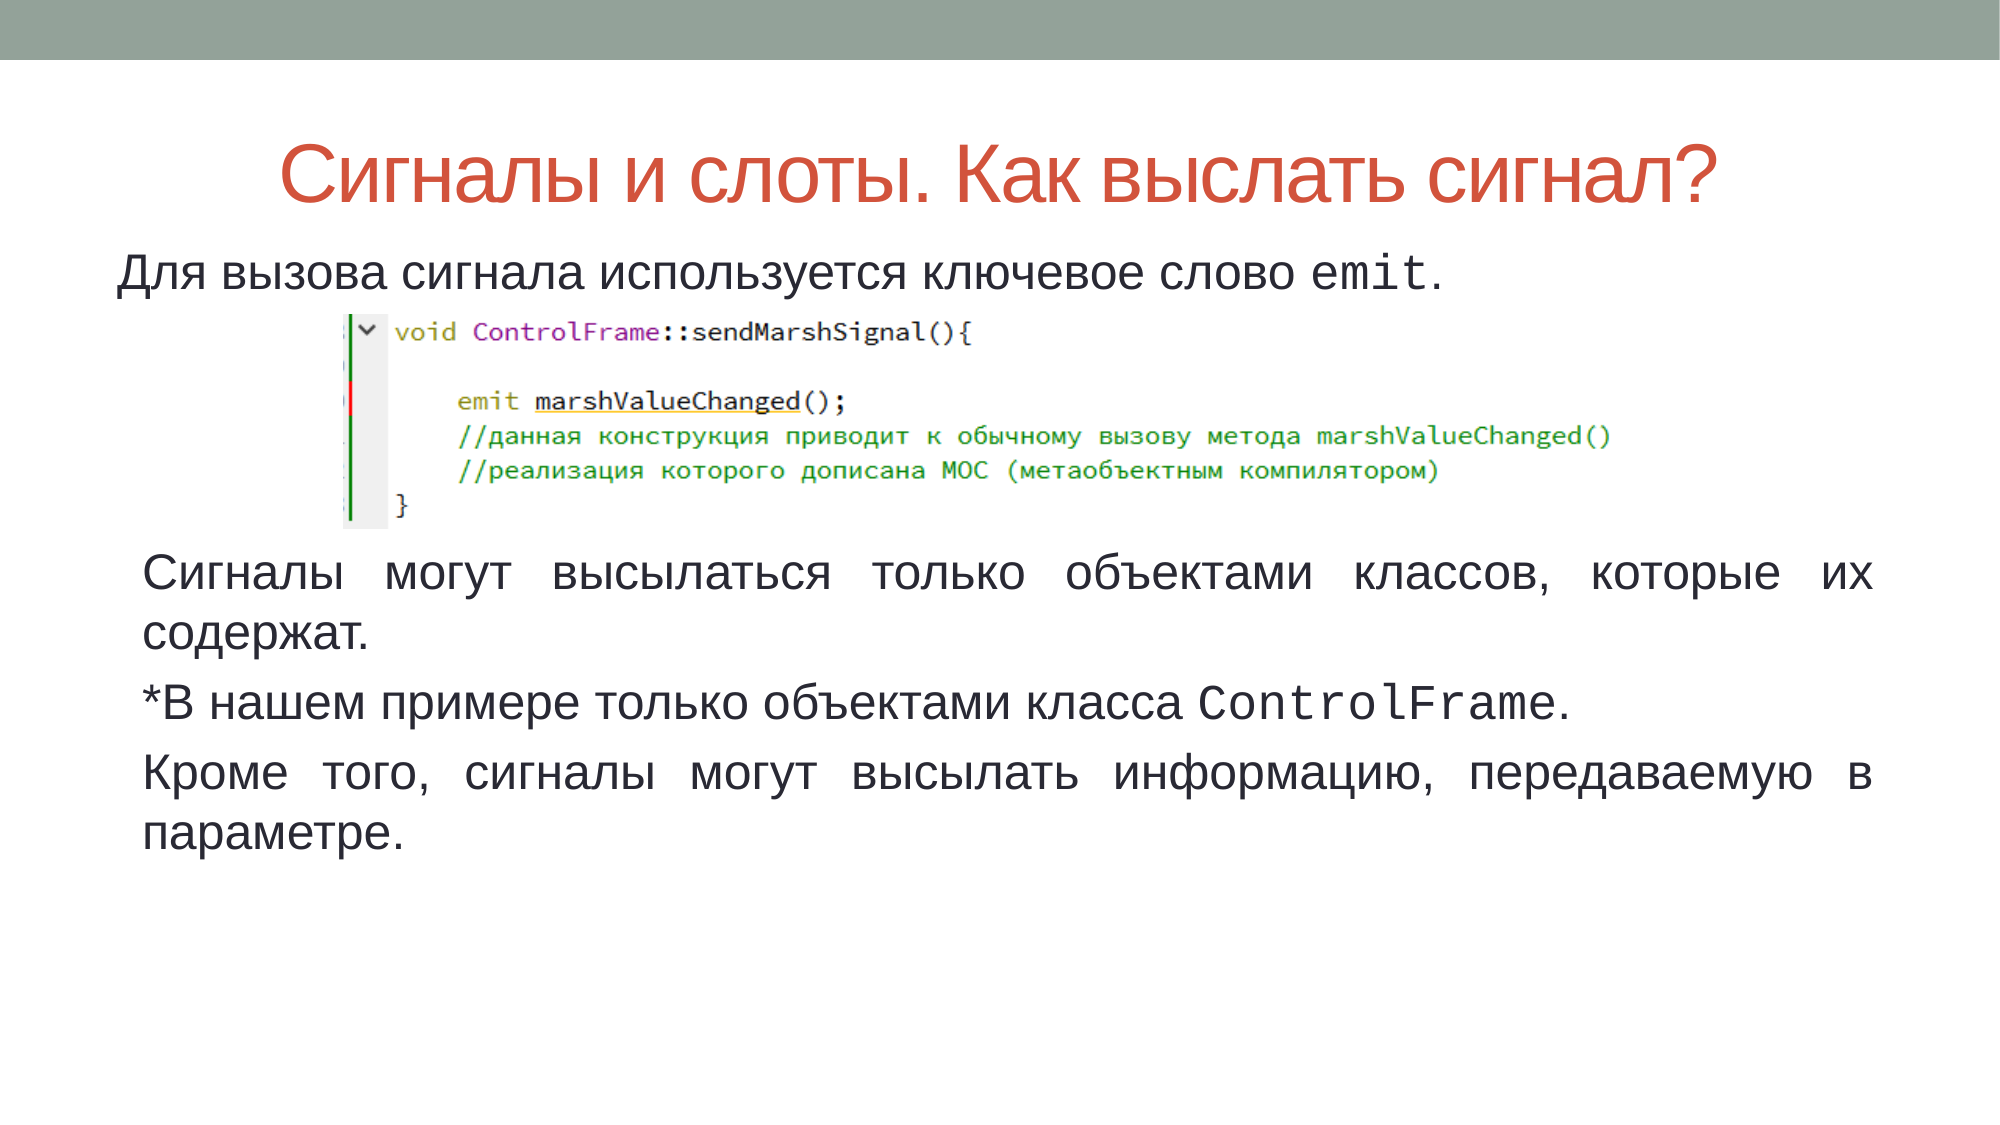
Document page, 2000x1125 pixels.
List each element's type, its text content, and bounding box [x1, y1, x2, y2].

text_box Сигналы могут высылаться только объектами классов, которые их содержат. *В нашем примере только объектами класса ControlFrame. Кроме того, сигналы могут высылать информацию, передаваемую в параметре. [127, 532, 1890, 894]
list Для вызова сигнала используется ключевое слово emit. [102, 231, 1865, 315]
picture [343, 314, 1657, 529]
title Сигналы и слоты. Как выслать сигнал? [99, 87, 1900, 250]
